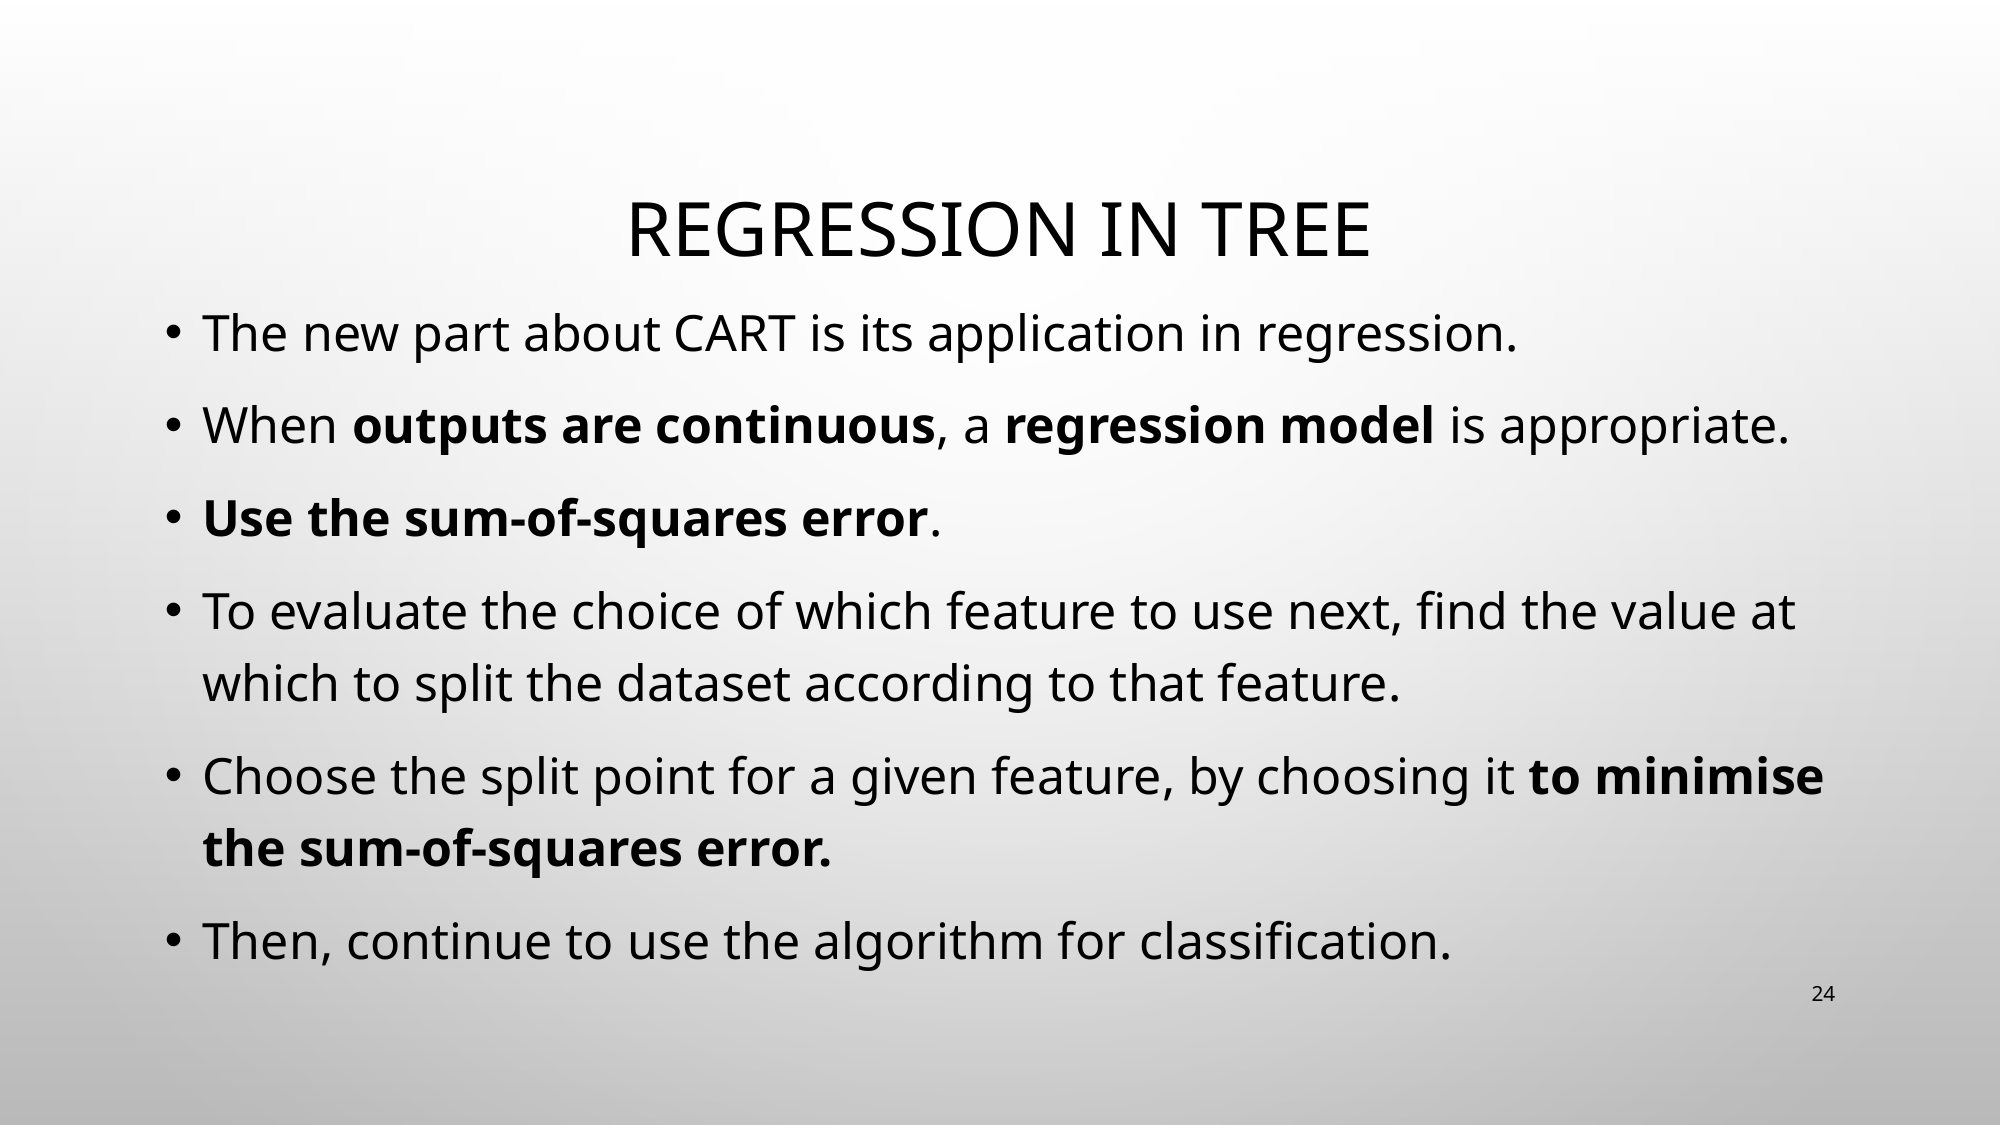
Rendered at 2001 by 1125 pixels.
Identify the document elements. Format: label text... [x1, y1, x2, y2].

title regression IN Tree [149, 101, 1851, 281]
list The new part about CART is its application in regression. When outputs are continuous, a regression model is appropriate. Use the sum-of-squares error. To evaluate the choice of which feature to use next, find the value at which to split the dataset according to that feature. Choose the split point for a given feature, by choosing it to minimise the sum-of-squares error. Then, continue to use the algorithm for classification. [149, 281, 1851, 844]
slide_number 24 [1724, 965, 1851, 1025]
picture [0, 0, 2000, 1125]
